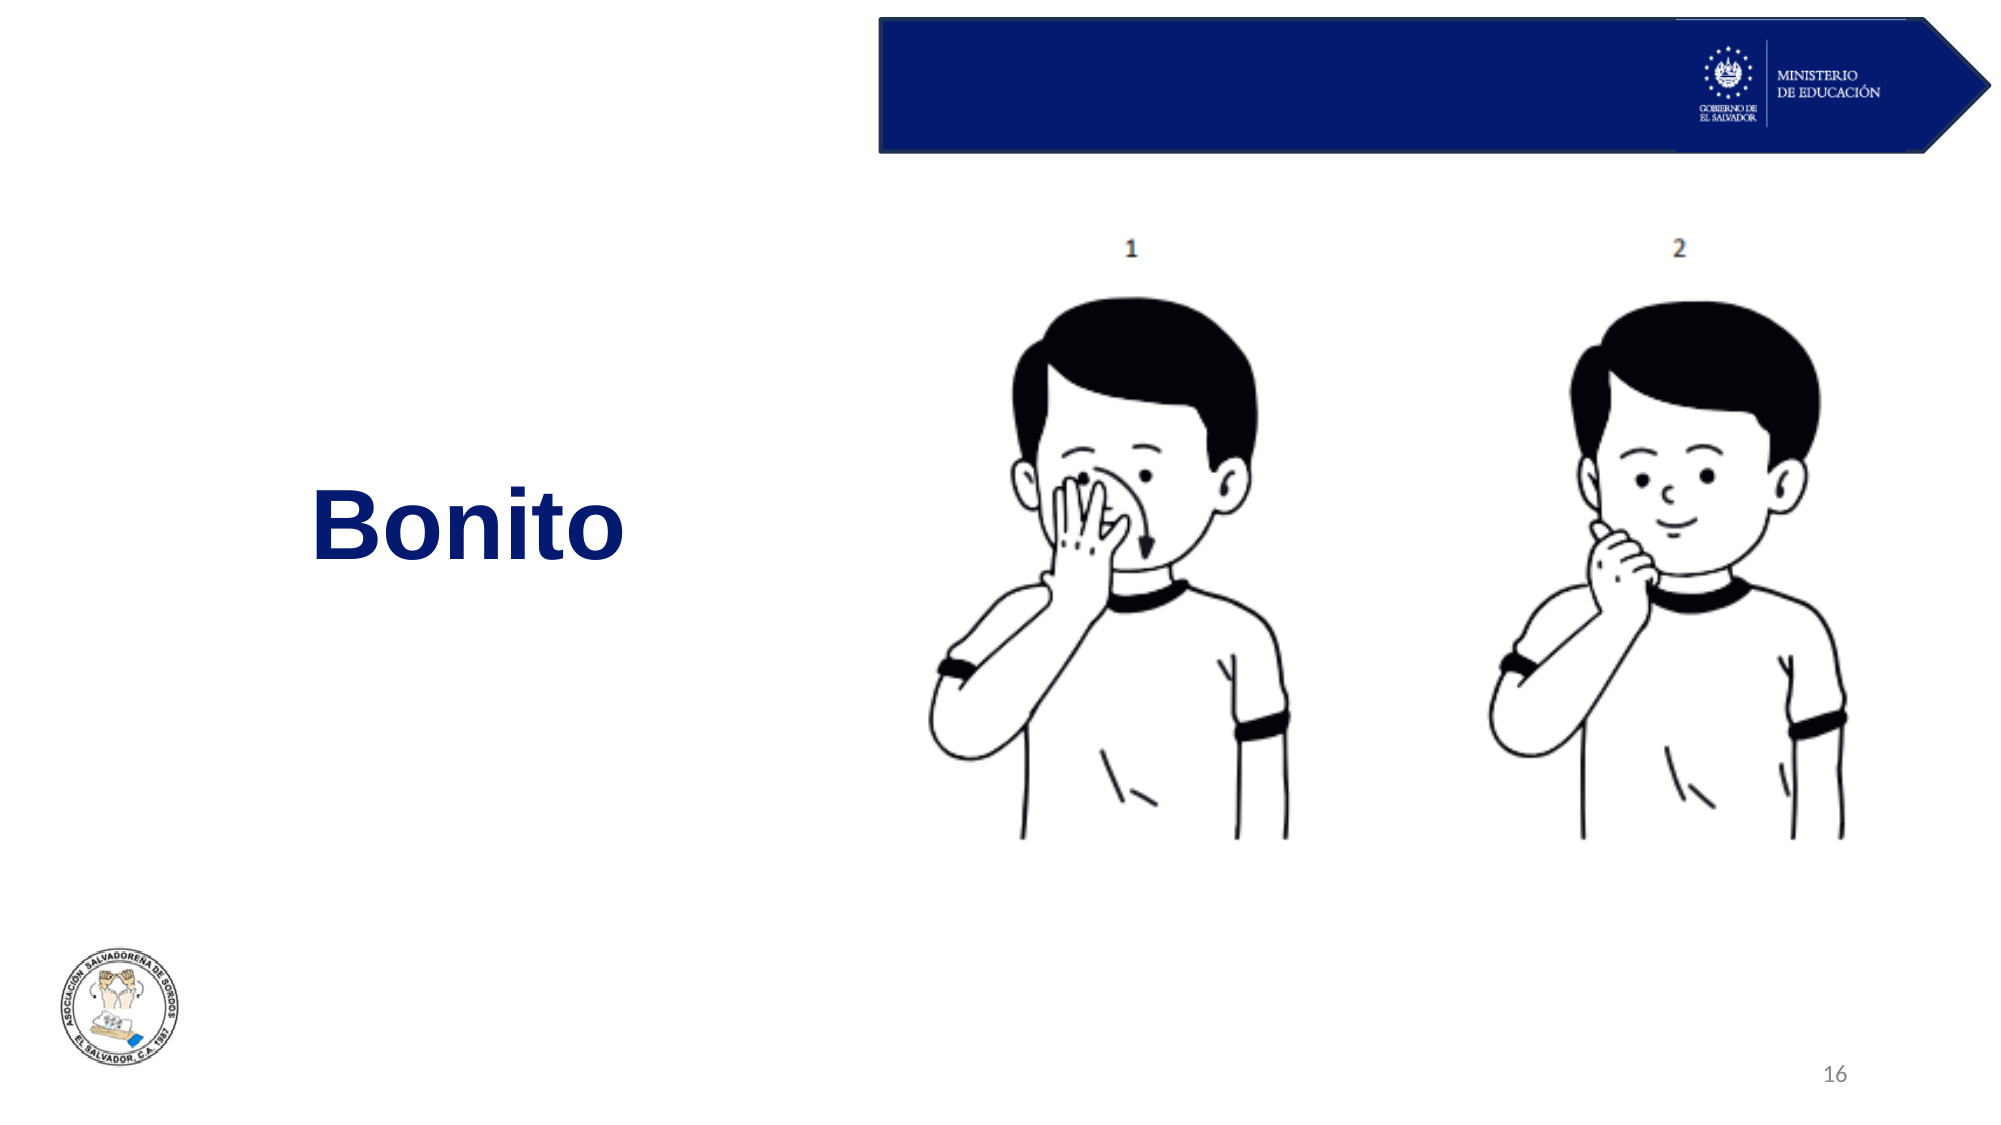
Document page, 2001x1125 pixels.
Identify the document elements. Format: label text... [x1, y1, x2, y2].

picture [898, 225, 1885, 852]
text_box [880, 19, 1990, 152]
slide_number 16 [1412, 1042, 1863, 1103]
picture [56, 943, 184, 1073]
subtitle Bonito [89, 466, 840, 738]
